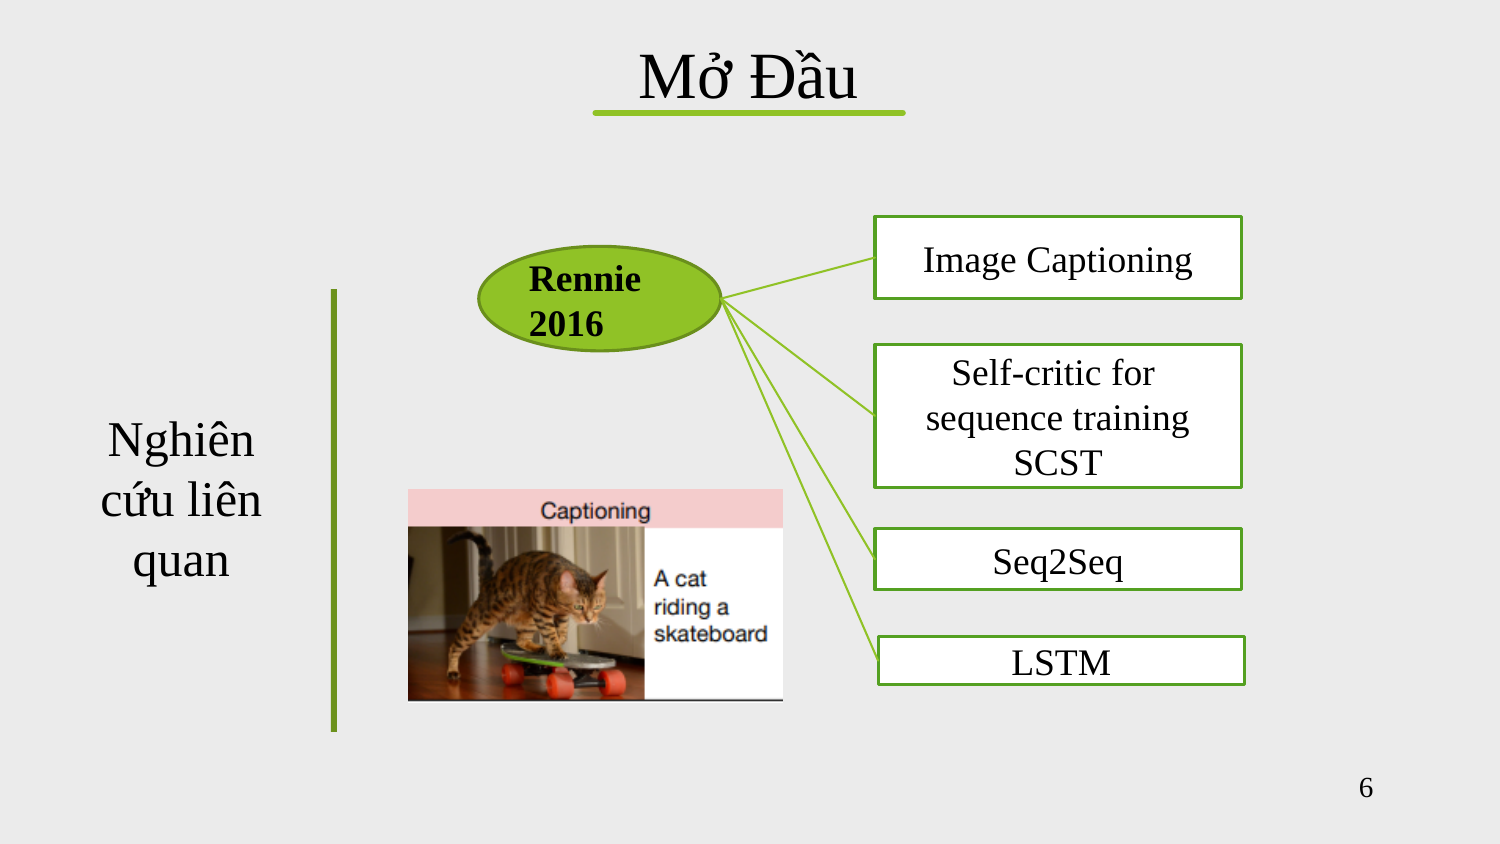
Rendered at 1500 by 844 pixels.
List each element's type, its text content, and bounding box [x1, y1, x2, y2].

text_box Nghiên cứu liên quan [75, 399, 288, 594]
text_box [720, 298, 879, 662]
text_box 6 [1258, 762, 1389, 808]
picture [408, 489, 783, 703]
text_box [329, 288, 338, 733]
text_box Seq2Seq [883, 527, 1243, 591]
text_box Image Captioning [873, 215, 1243, 300]
text_box Rennie 2016 [477, 244, 715, 353]
text_box Self-critic for sequence training SCST [883, 343, 1243, 489]
list Mở Đầu [0, 25, 1500, 120]
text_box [720, 257, 876, 296]
text_box LSTM [877, 635, 1246, 686]
